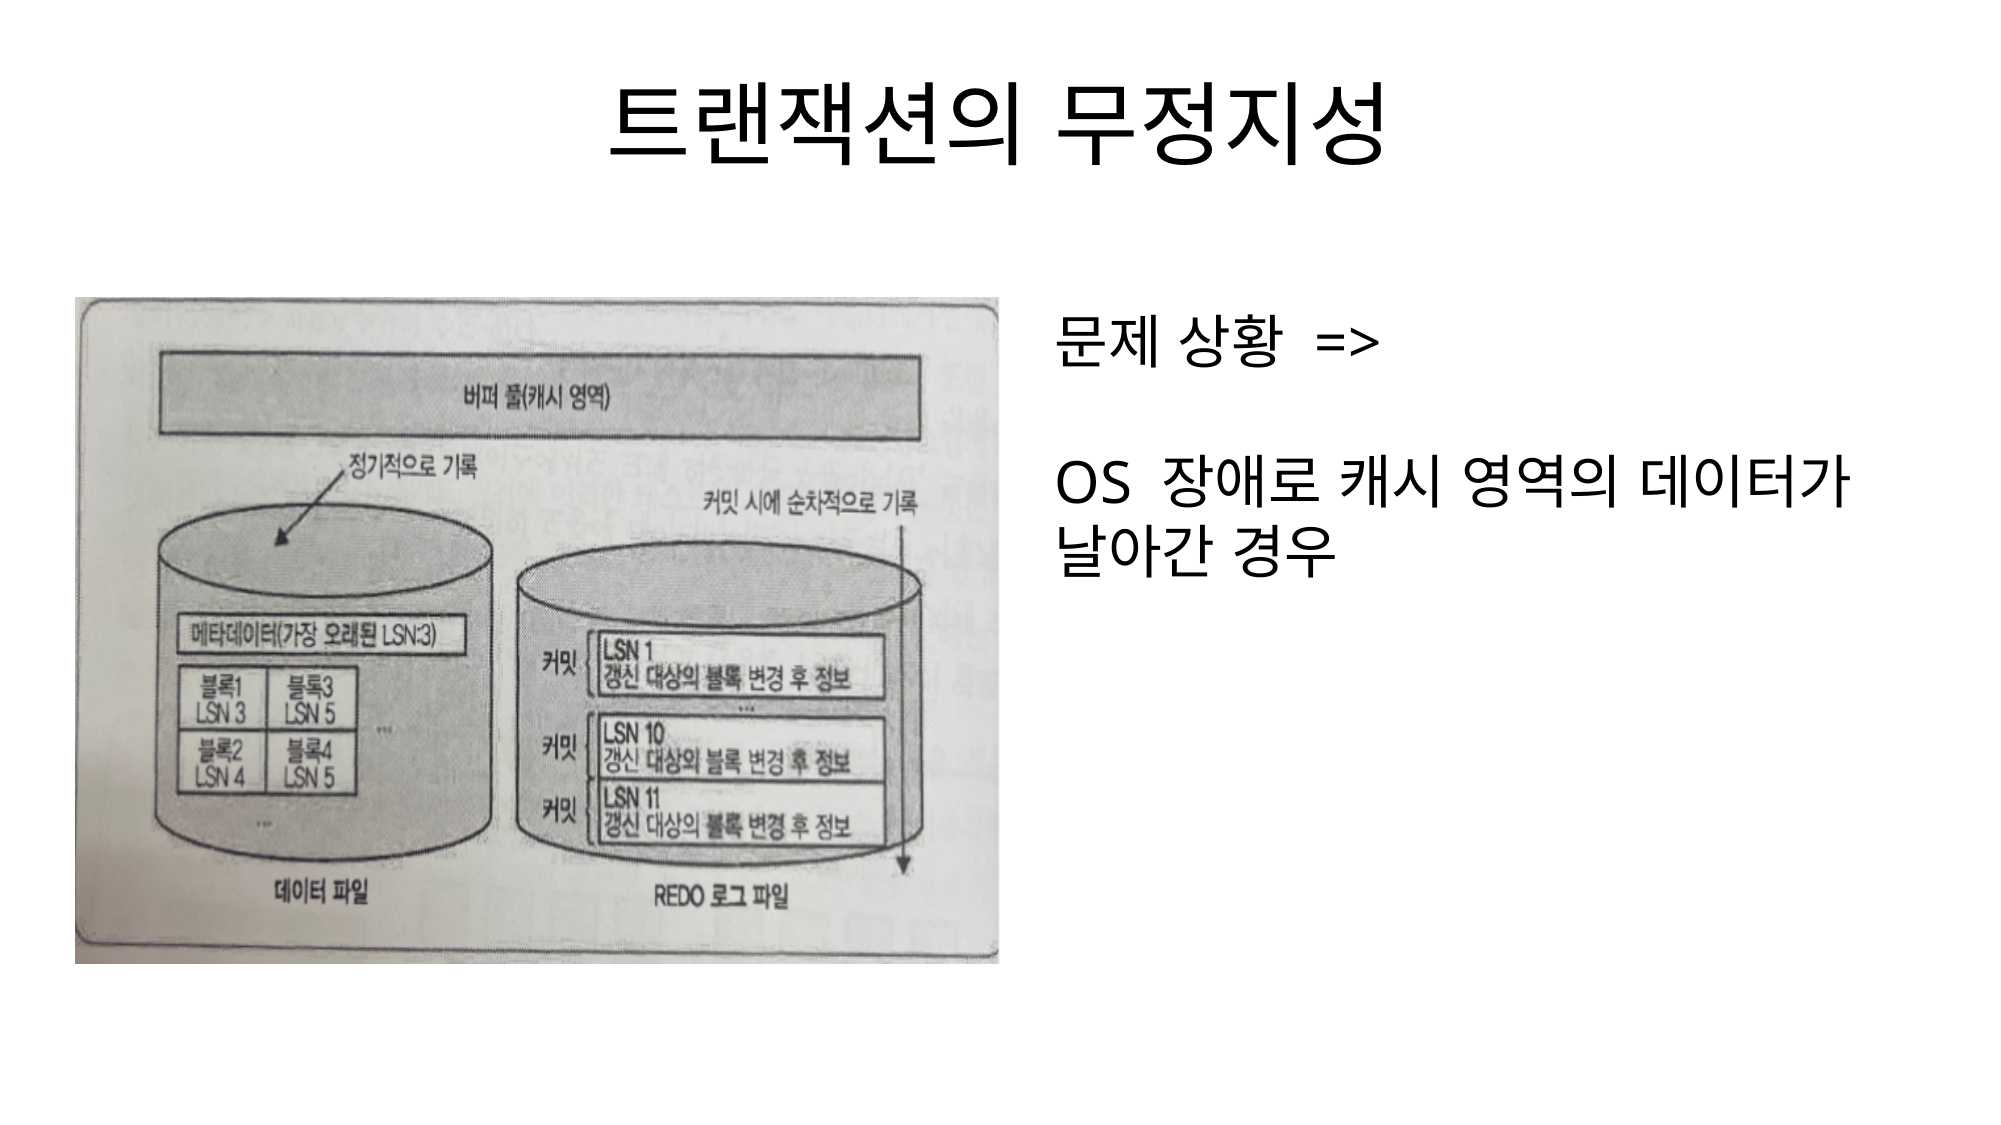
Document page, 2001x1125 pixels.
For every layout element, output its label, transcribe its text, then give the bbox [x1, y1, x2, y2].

title 트랜잭션의 무정지성 [137, 19, 1863, 238]
picture [75, 297, 1000, 964]
text_box 문제 상황 => OS 장애로 캐시 영역의 데이터가 날아간 경우 [1039, 297, 1925, 593]
